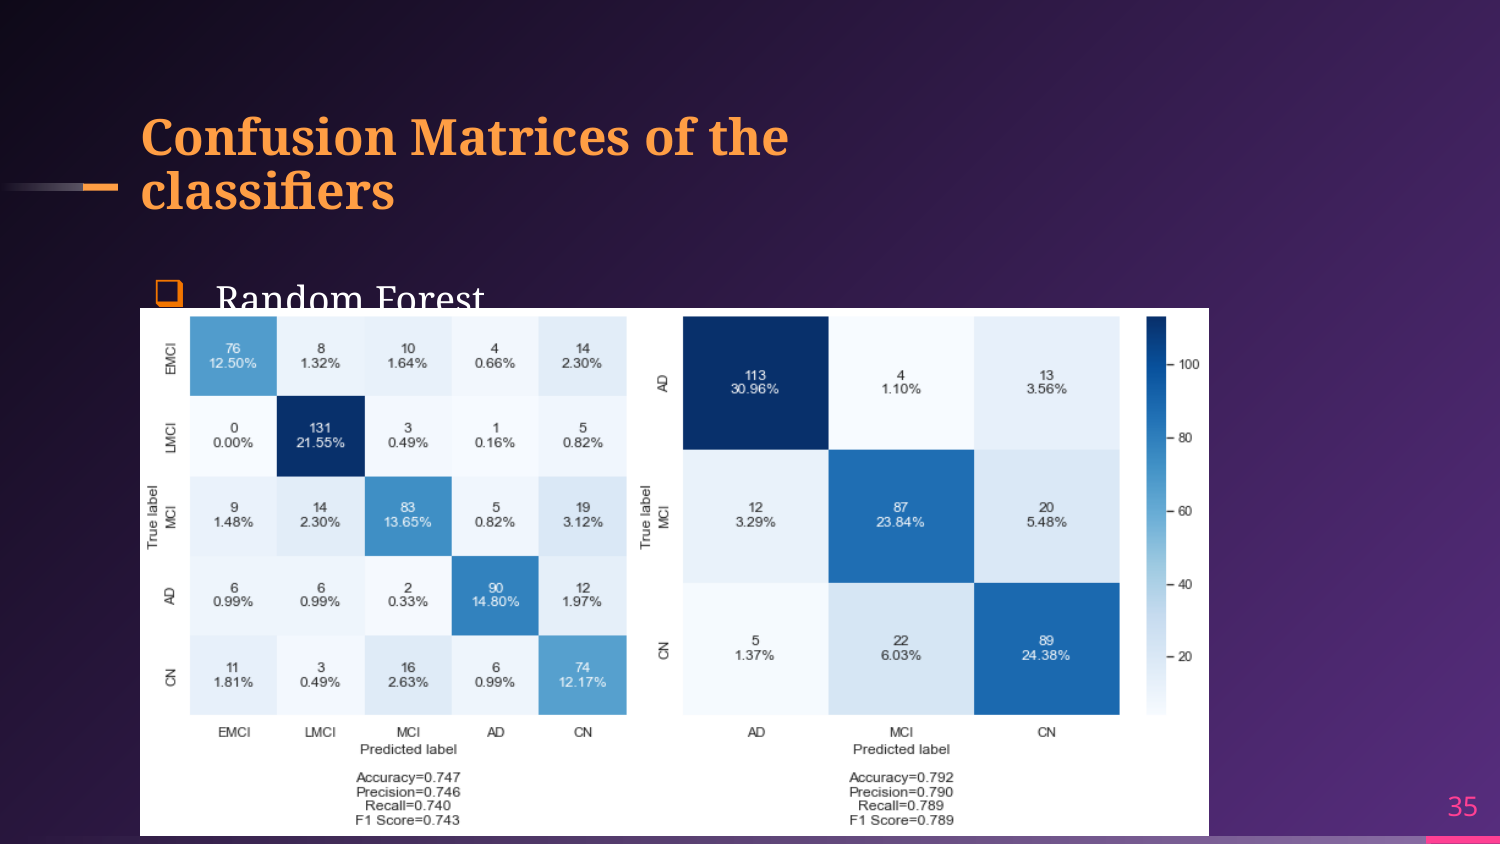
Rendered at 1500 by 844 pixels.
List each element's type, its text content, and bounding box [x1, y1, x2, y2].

title Confusion Matrices of the classifiers [140, 155, 1011, 221]
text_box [139, 307, 1210, 837]
list Random Forest [140, 231, 1316, 763]
slide_number 35 [1426, 779, 1500, 837]
